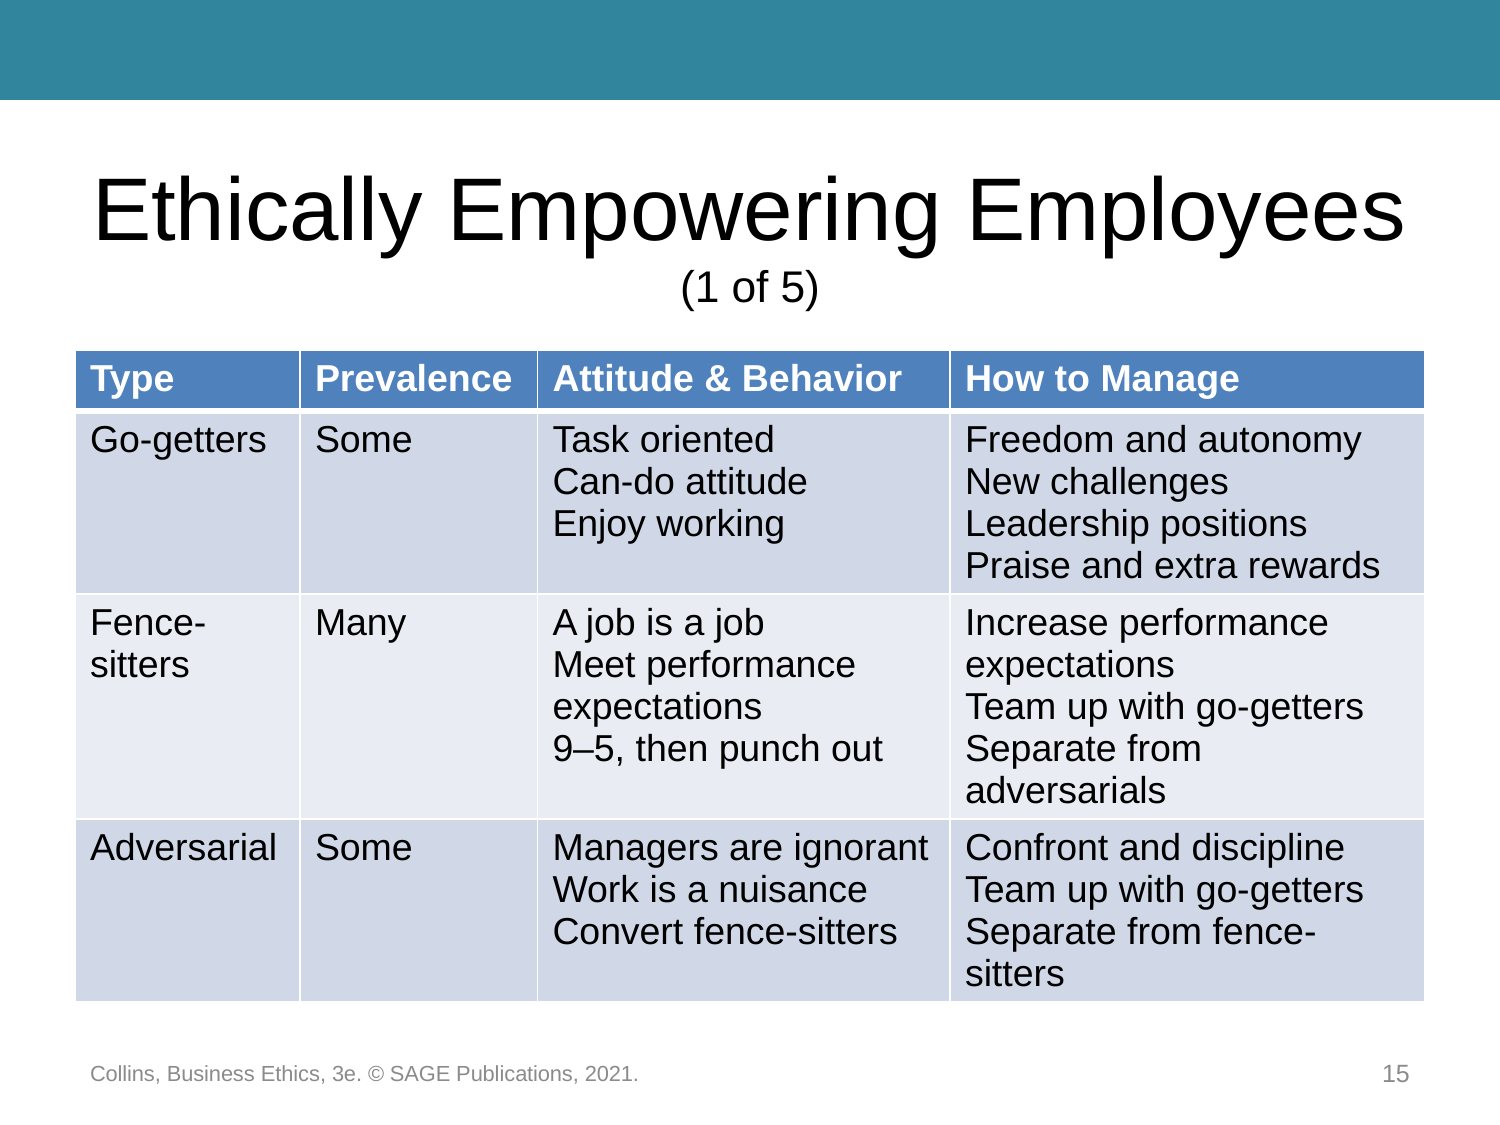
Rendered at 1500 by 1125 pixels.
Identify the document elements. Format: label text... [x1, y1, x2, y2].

table_cell Confront and discipline Team up with go-getters Separate from fence-sitters [951, 820, 1424, 1001]
table_cell Task oriented Can-do attitude Enjoy working [538, 414, 949, 593]
title Ethically Empowering Employees (1 of 5) [75, 137, 1425, 325]
table_header How to Manage [951, 351, 1424, 408]
footer Collins, Business Ethics, 3e. © SAGE Publications, 2021. [75, 1042, 1313, 1103]
table_cell Freedom and autonomy New challenges Leadership positions Praise and extra rewards [951, 414, 1424, 593]
table_cell Fence-sitters [76, 595, 299, 818]
table_cell Some [301, 414, 537, 593]
table_header Prevalence [301, 351, 537, 408]
table_cell Some [301, 820, 537, 1001]
table_cell A job is a job Meet performance expectations 9–5, then punch out [538, 595, 949, 818]
table_cell Managers are ignorant Work is a nuisance Convert fence-sitters [538, 820, 949, 1001]
table_header Type [76, 351, 299, 408]
table_cell Go-getters [76, 414, 299, 593]
slide_number 15 [1350, 1042, 1425, 1103]
table_cell Adversarial [76, 820, 299, 1001]
table_cell Increase performance expectations Team up with go-getters Separate from adversarials [951, 595, 1424, 818]
table_header Attitude & Behavior [538, 351, 949, 408]
table_cell Many [301, 595, 537, 818]
